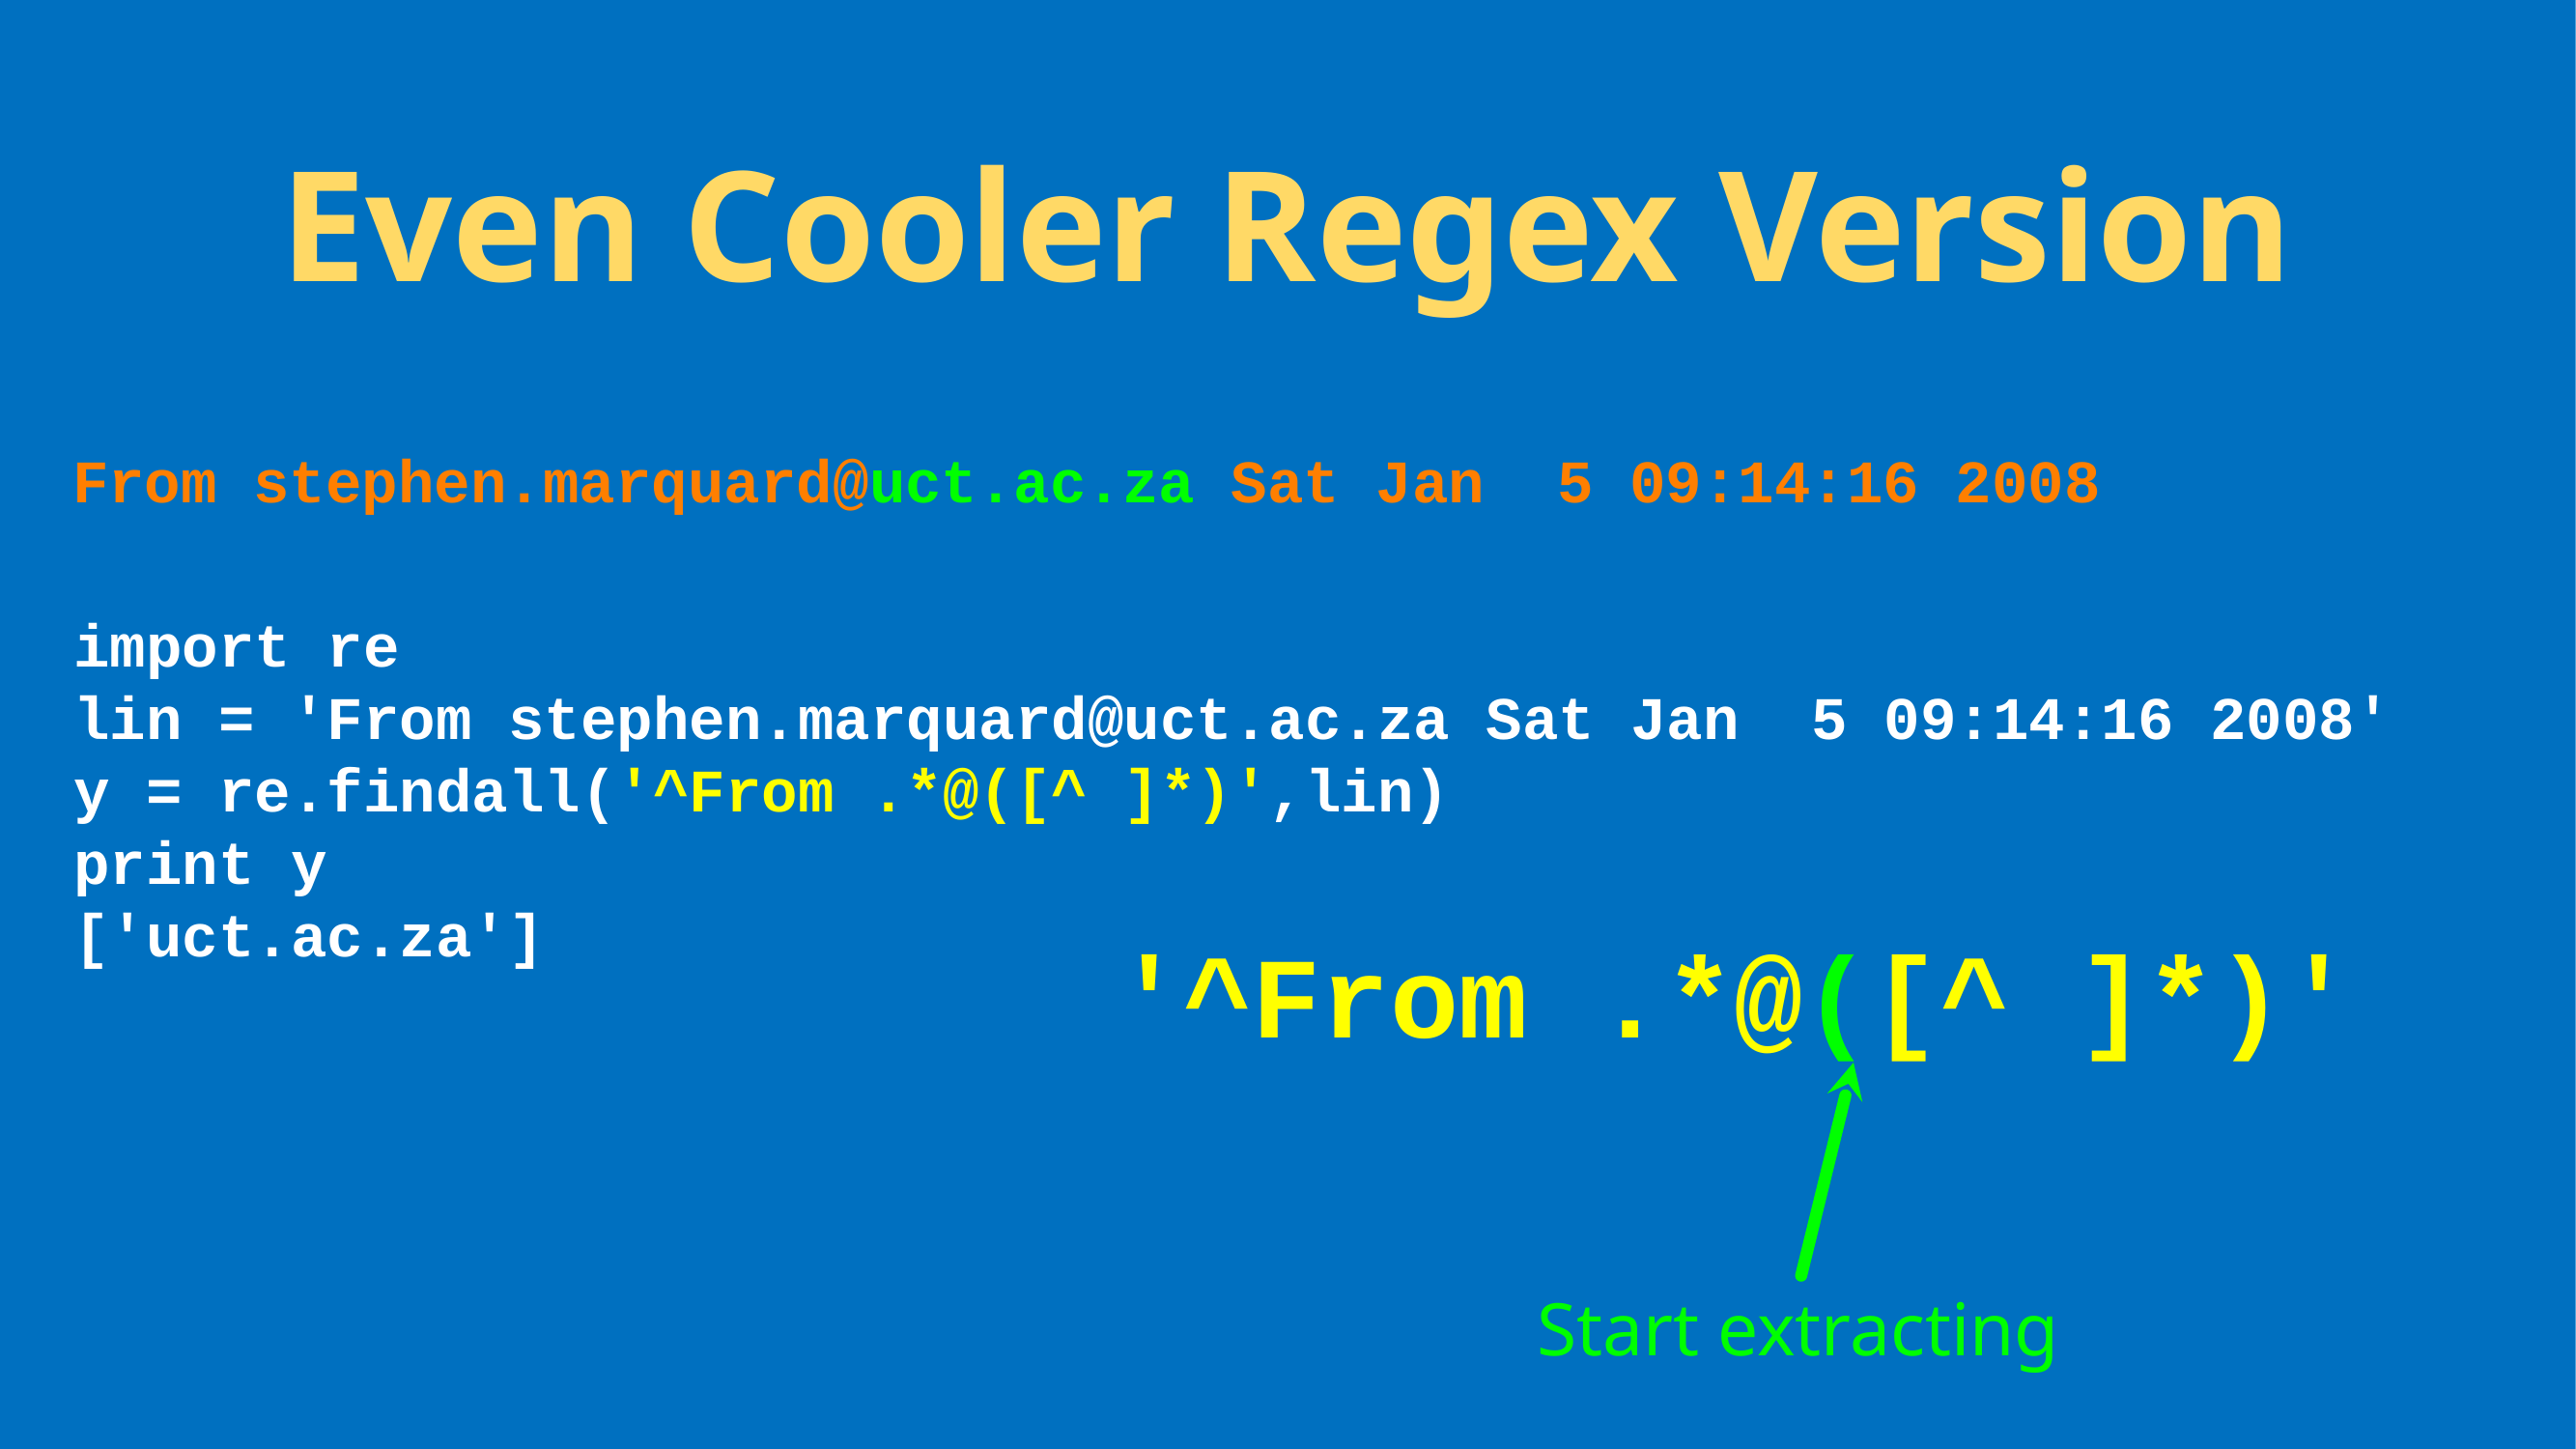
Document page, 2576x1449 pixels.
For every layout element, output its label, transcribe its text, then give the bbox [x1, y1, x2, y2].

text_box import re lin = 'From stephen.marquard@uct.ac.za Sat Jan 5 09:14:16 2008' y = re.findall('^From .*@([^ ]*)',lin) print y ['uct.ac.za'] [73, 609, 2571, 967]
text_box Start extracting [1172, 1277, 2424, 1377]
text_box From stephen.marquard@uct.ac.za Sat Jan 5 09:14:16 2008 [72, 425, 2526, 532]
text_box '^From .*@([^ ]*)' [1115, 967, 2366, 1062]
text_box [1800, 1062, 1854, 1276]
title Even Cooler Regex Version [183, 38, 2391, 403]
